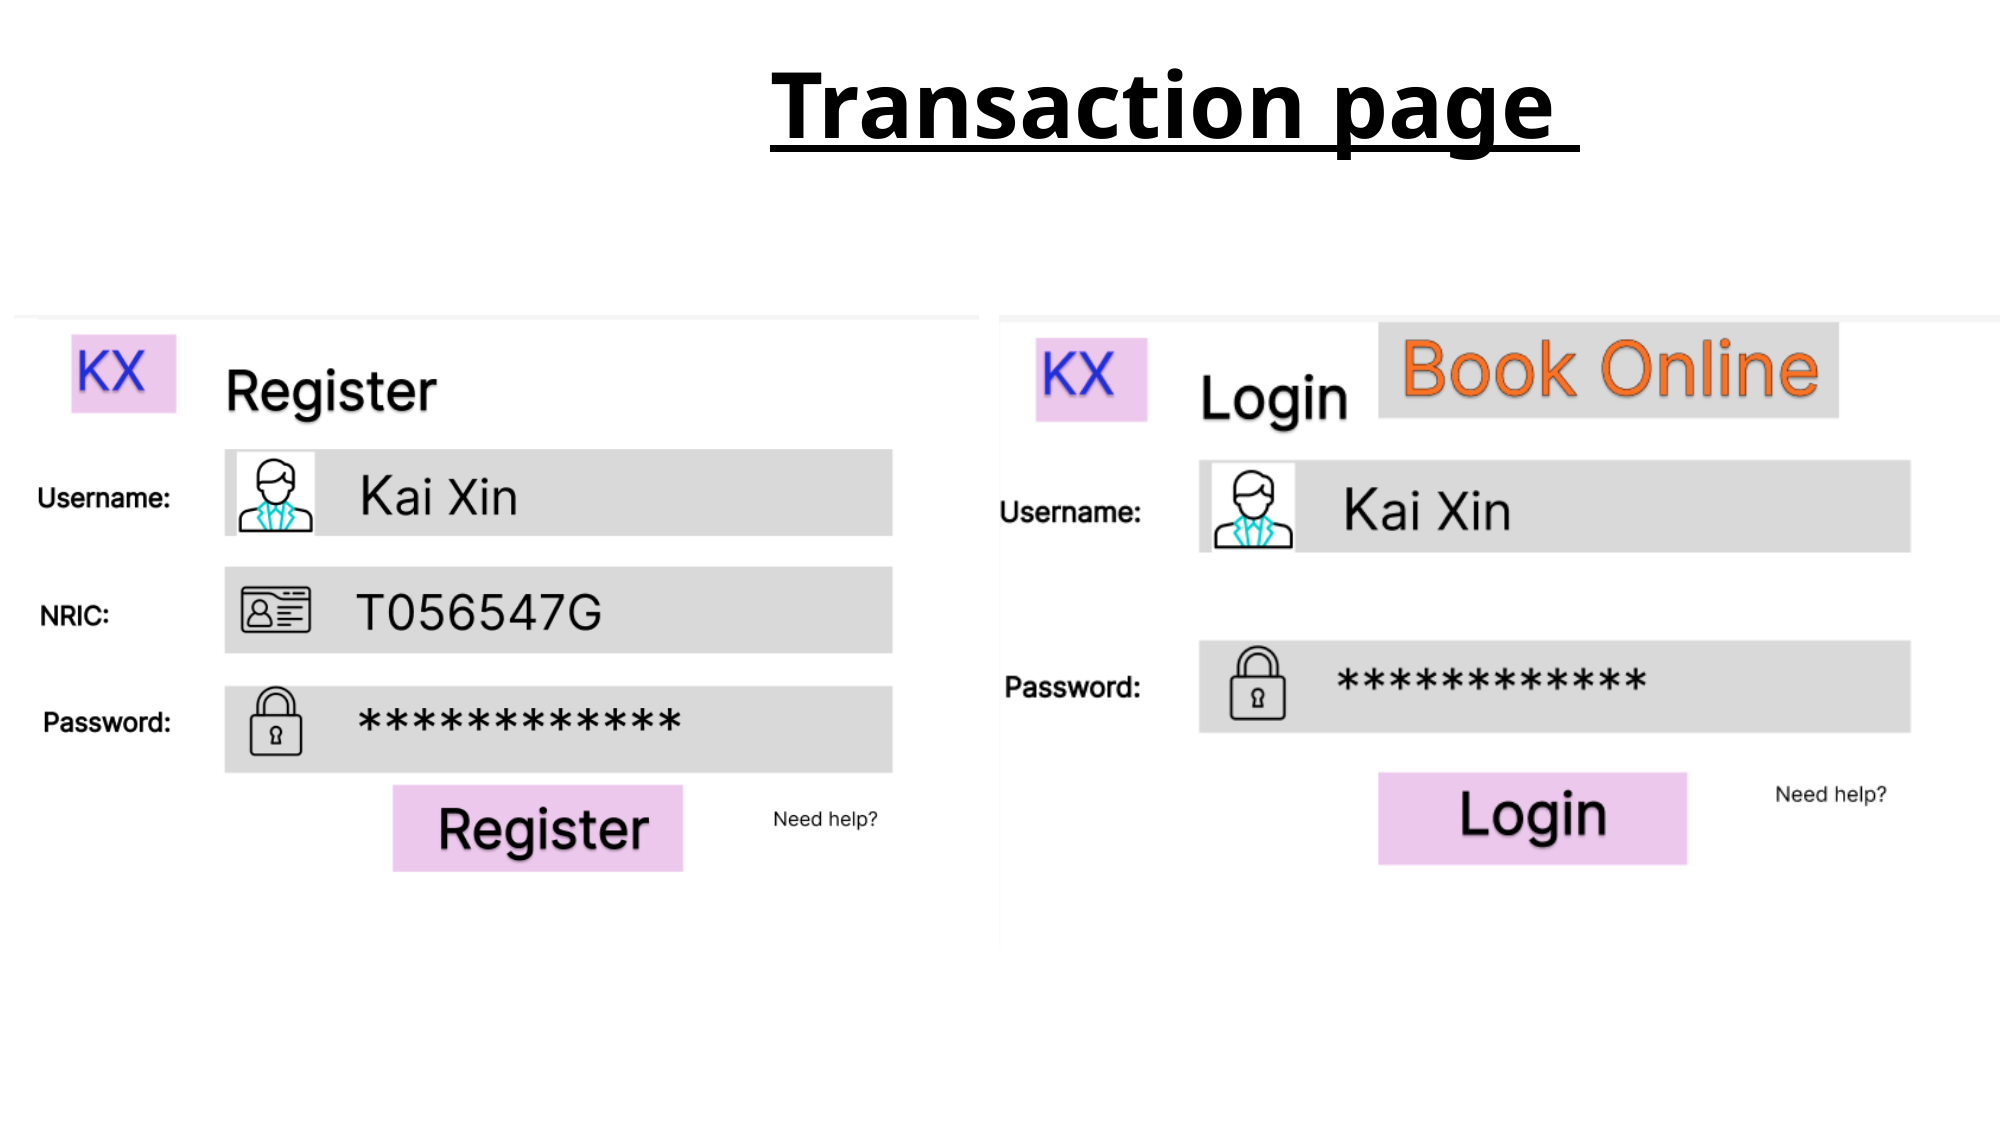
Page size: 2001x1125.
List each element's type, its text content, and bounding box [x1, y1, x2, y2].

picture [14, 315, 979, 922]
picture [999, 315, 2000, 950]
title Transaction page [137, 0, 1863, 218]
